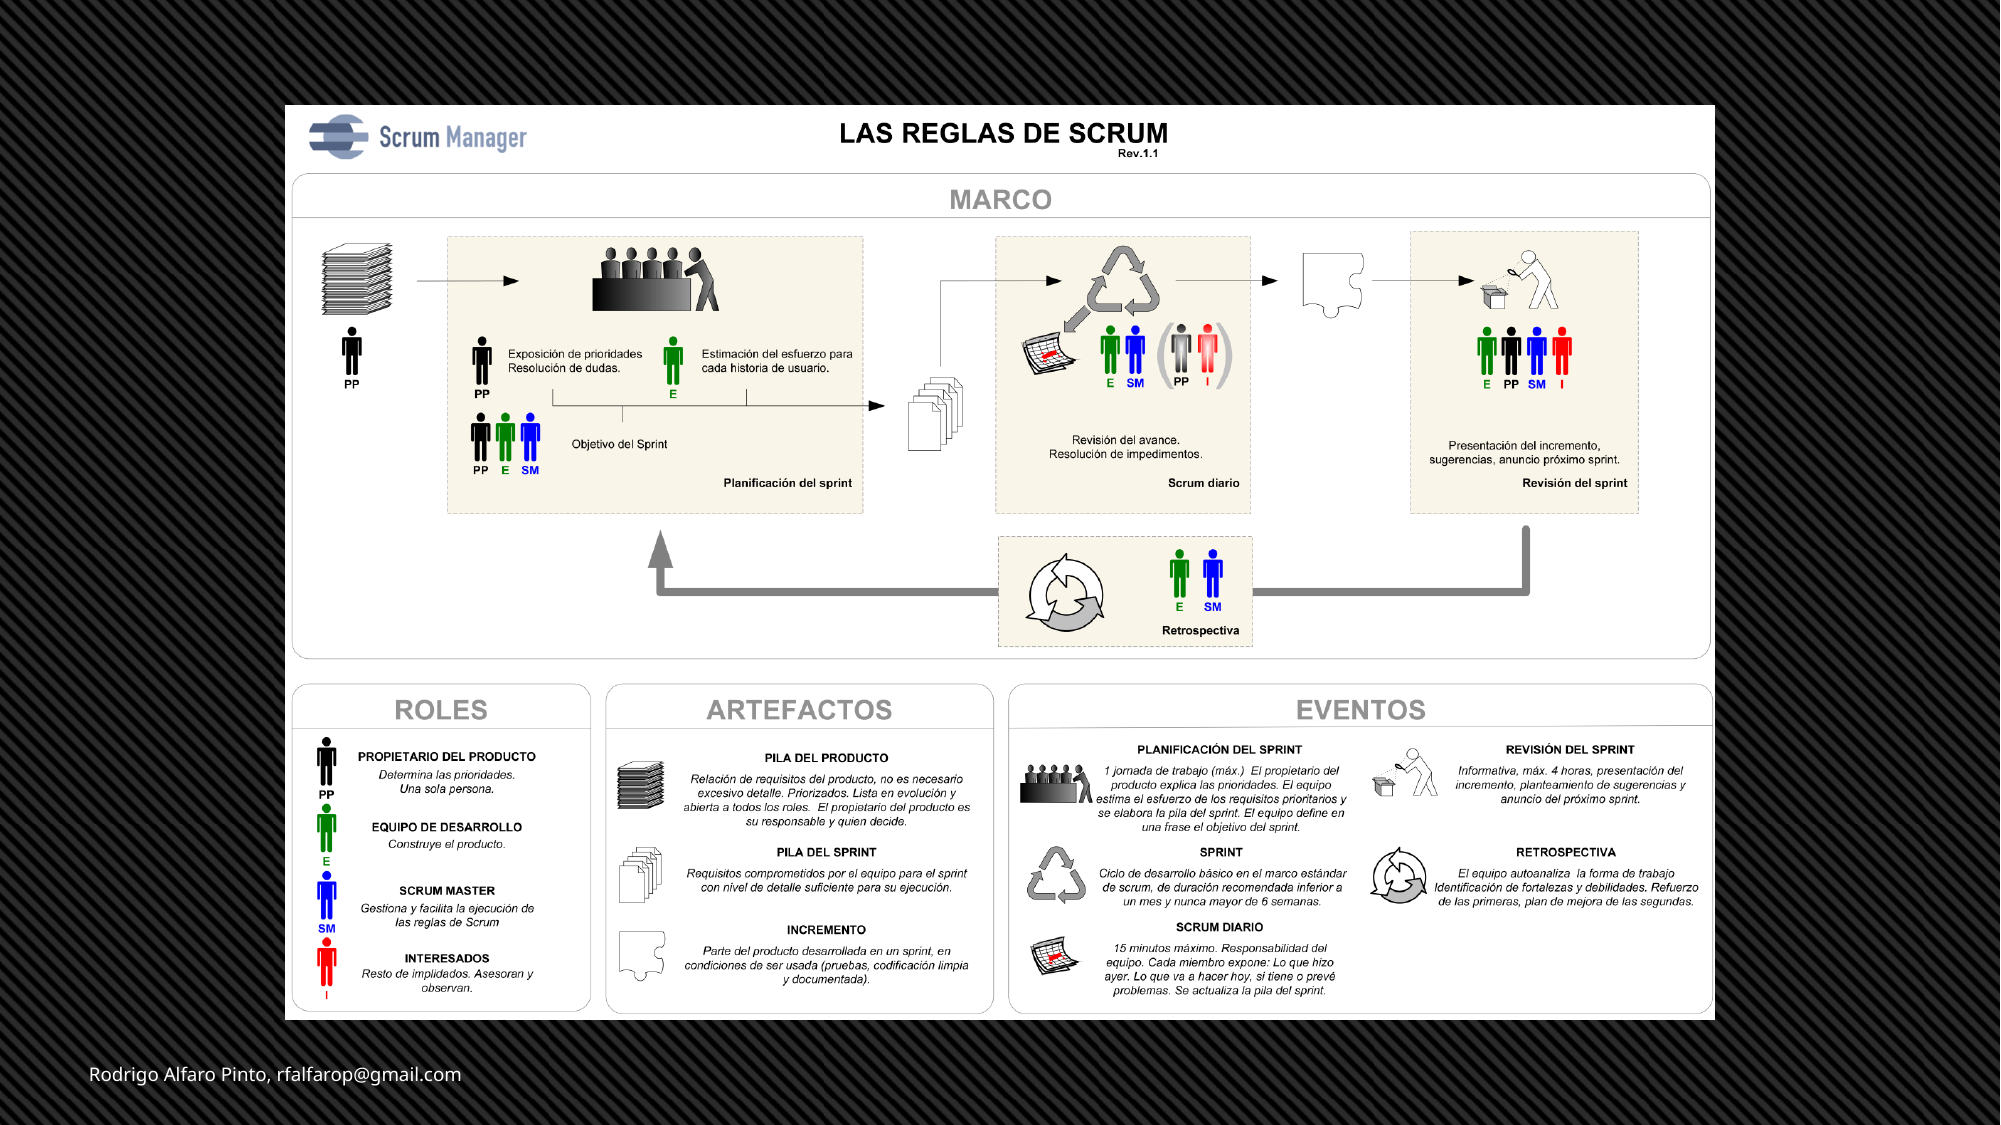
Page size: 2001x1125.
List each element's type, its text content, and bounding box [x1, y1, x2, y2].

picture [284, 105, 1716, 1020]
text_box [0, 0, 2000, 1125]
footer Rodrigo Alfaro Pinto, rfalfarop@gmail.com [74, 1032, 1493, 1093]
